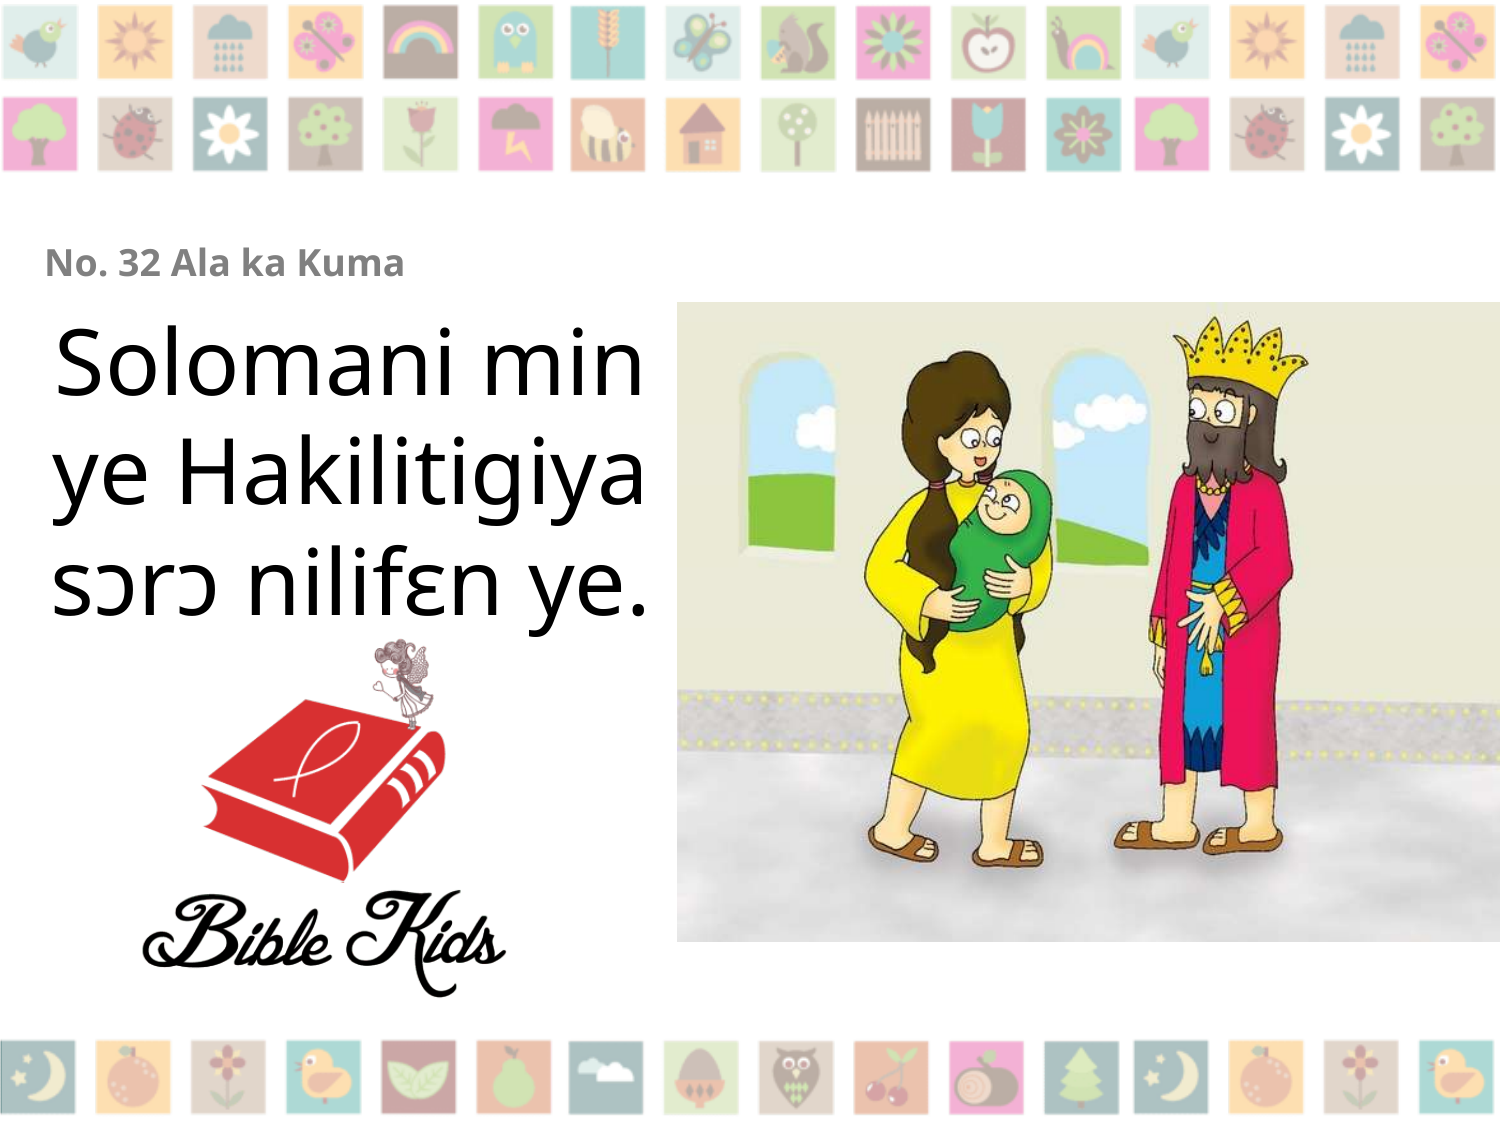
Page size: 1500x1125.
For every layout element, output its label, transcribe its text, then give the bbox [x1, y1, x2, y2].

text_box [0, 1028, 1500, 1118]
text_box No. 32 Ala ka Kuma [29, 231, 514, 292]
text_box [0, 3, 1500, 181]
picture [677, 302, 1500, 942]
picture [117, 600, 544, 1027]
text_box Solomani min ye Hakilitigiya sɔrɔ nilifɛn ye. [28, 296, 674, 641]
